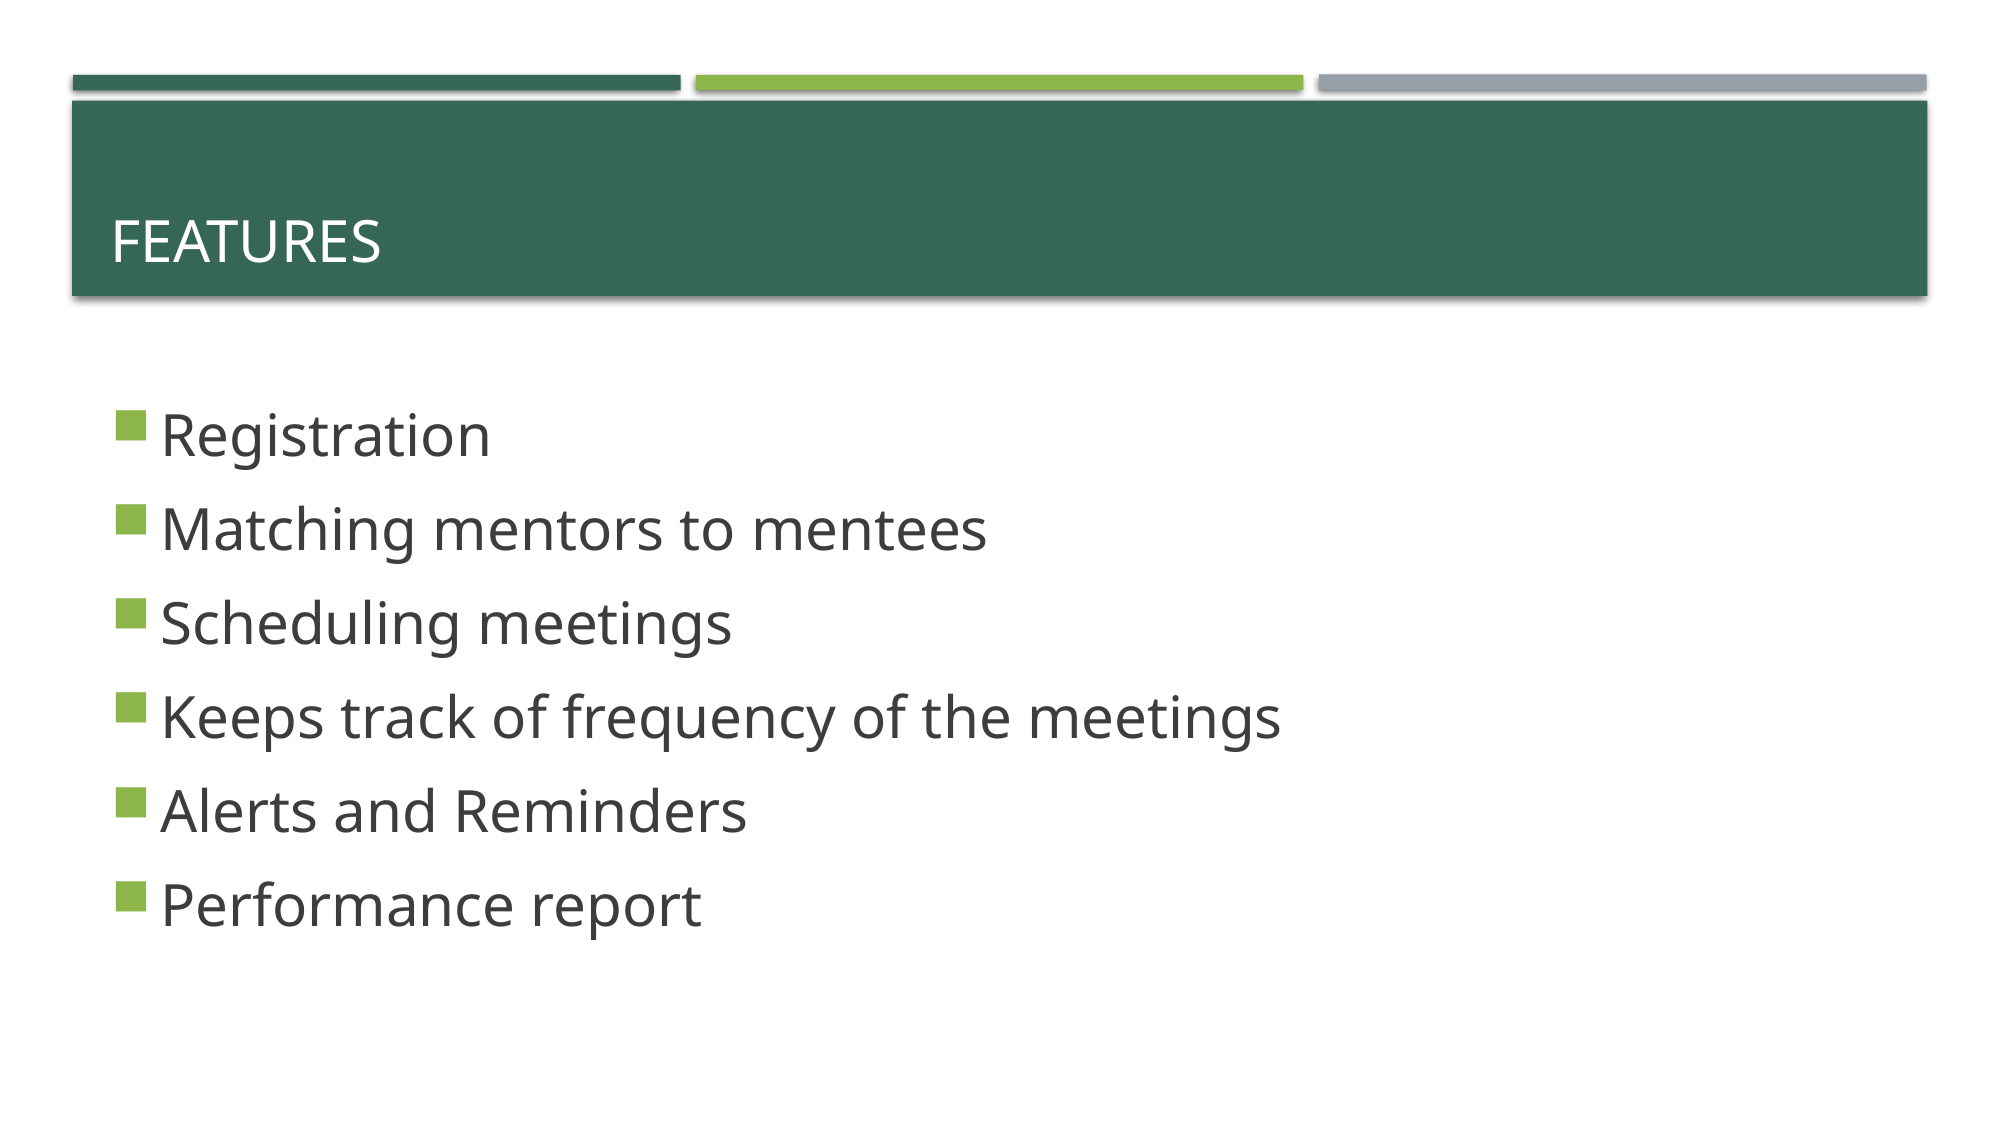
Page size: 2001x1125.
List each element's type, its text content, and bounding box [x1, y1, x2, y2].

title features [95, 115, 1905, 282]
list Registration Matching mentors to mentees Scheduling meetings Keeps track of frequency of the meetings Alerts and Reminders Performance report [95, 507, 1905, 1112]
